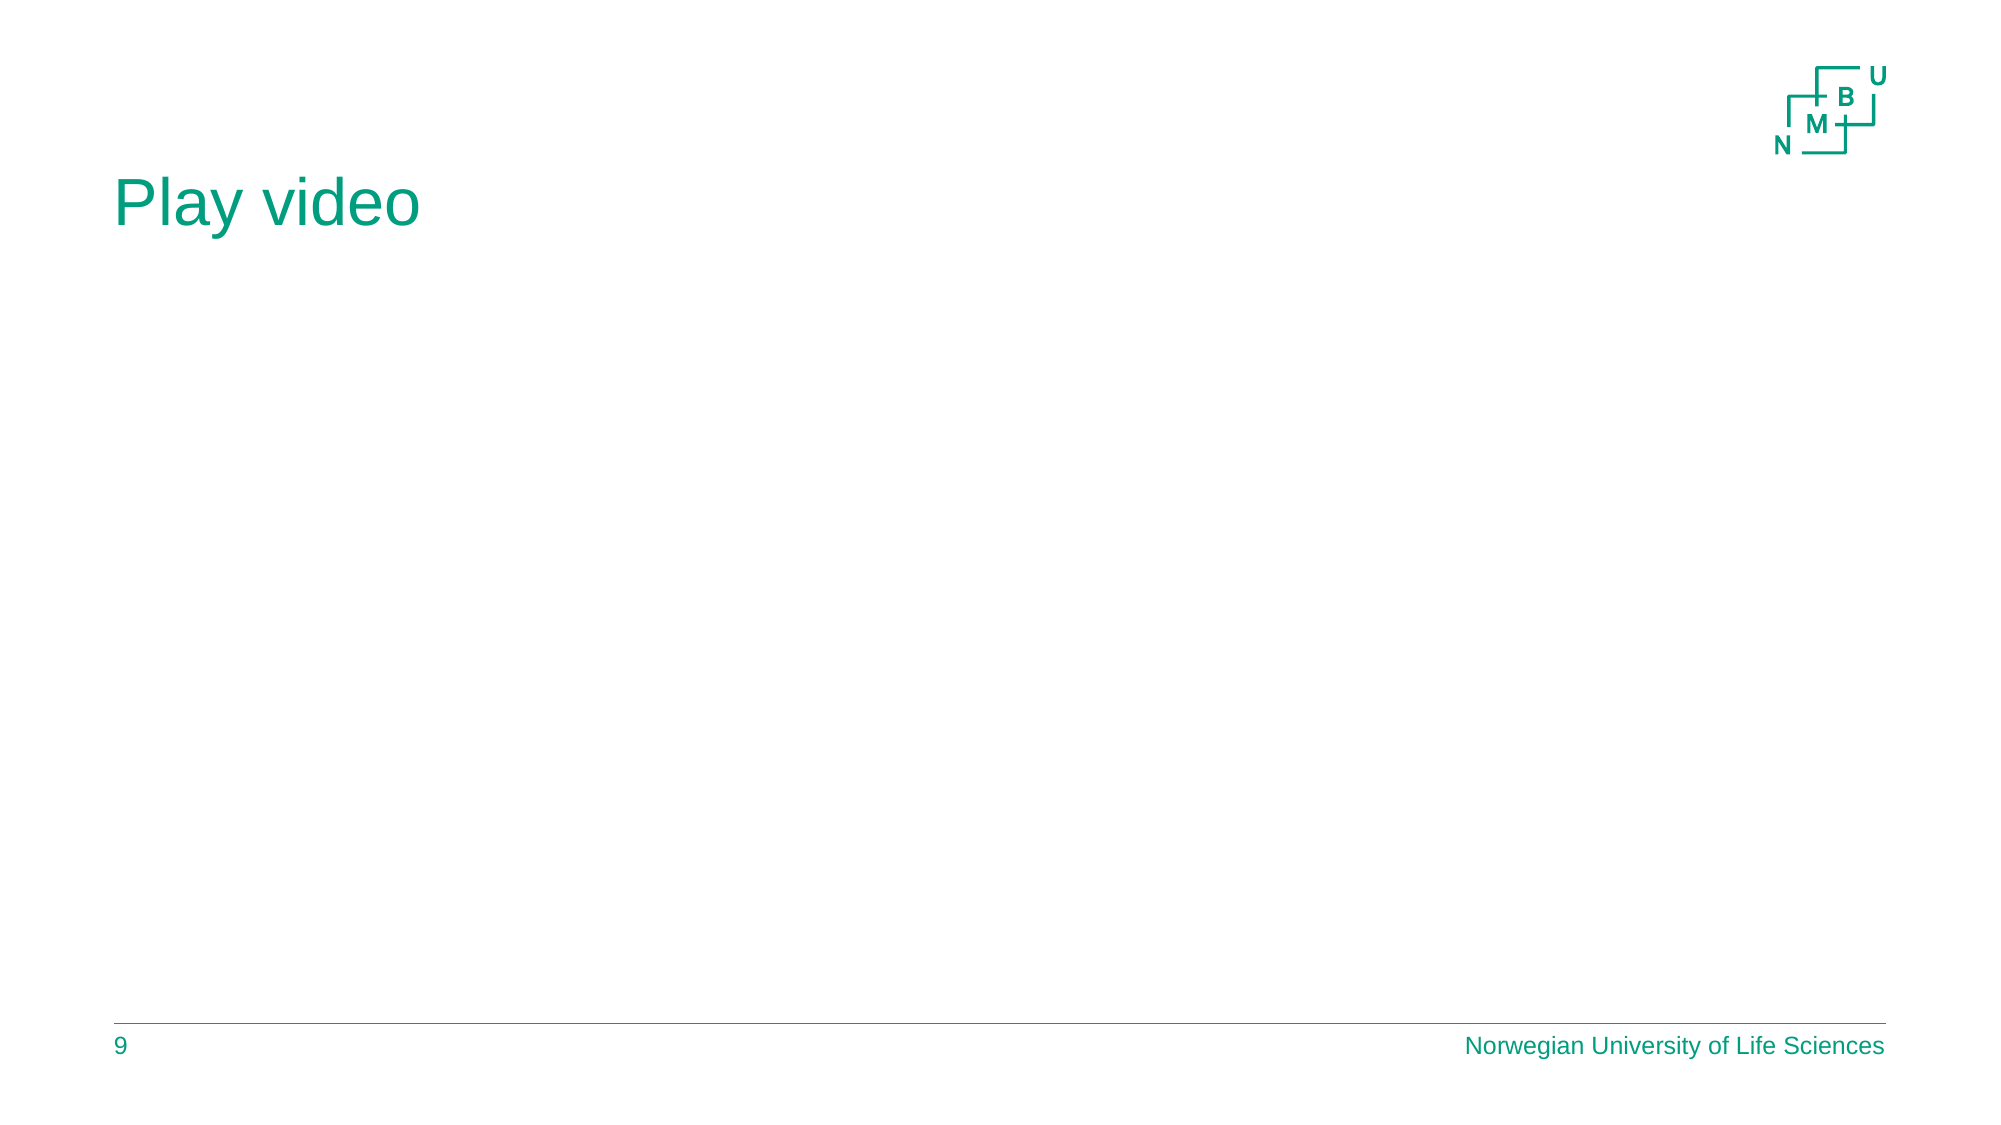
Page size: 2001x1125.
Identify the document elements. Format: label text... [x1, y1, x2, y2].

title Play video [114, 155, 1687, 243]
footer Norwegian University of Life Sciences [1210, 1027, 1886, 1062]
slide_number 8 [114, 1027, 564, 1061]
